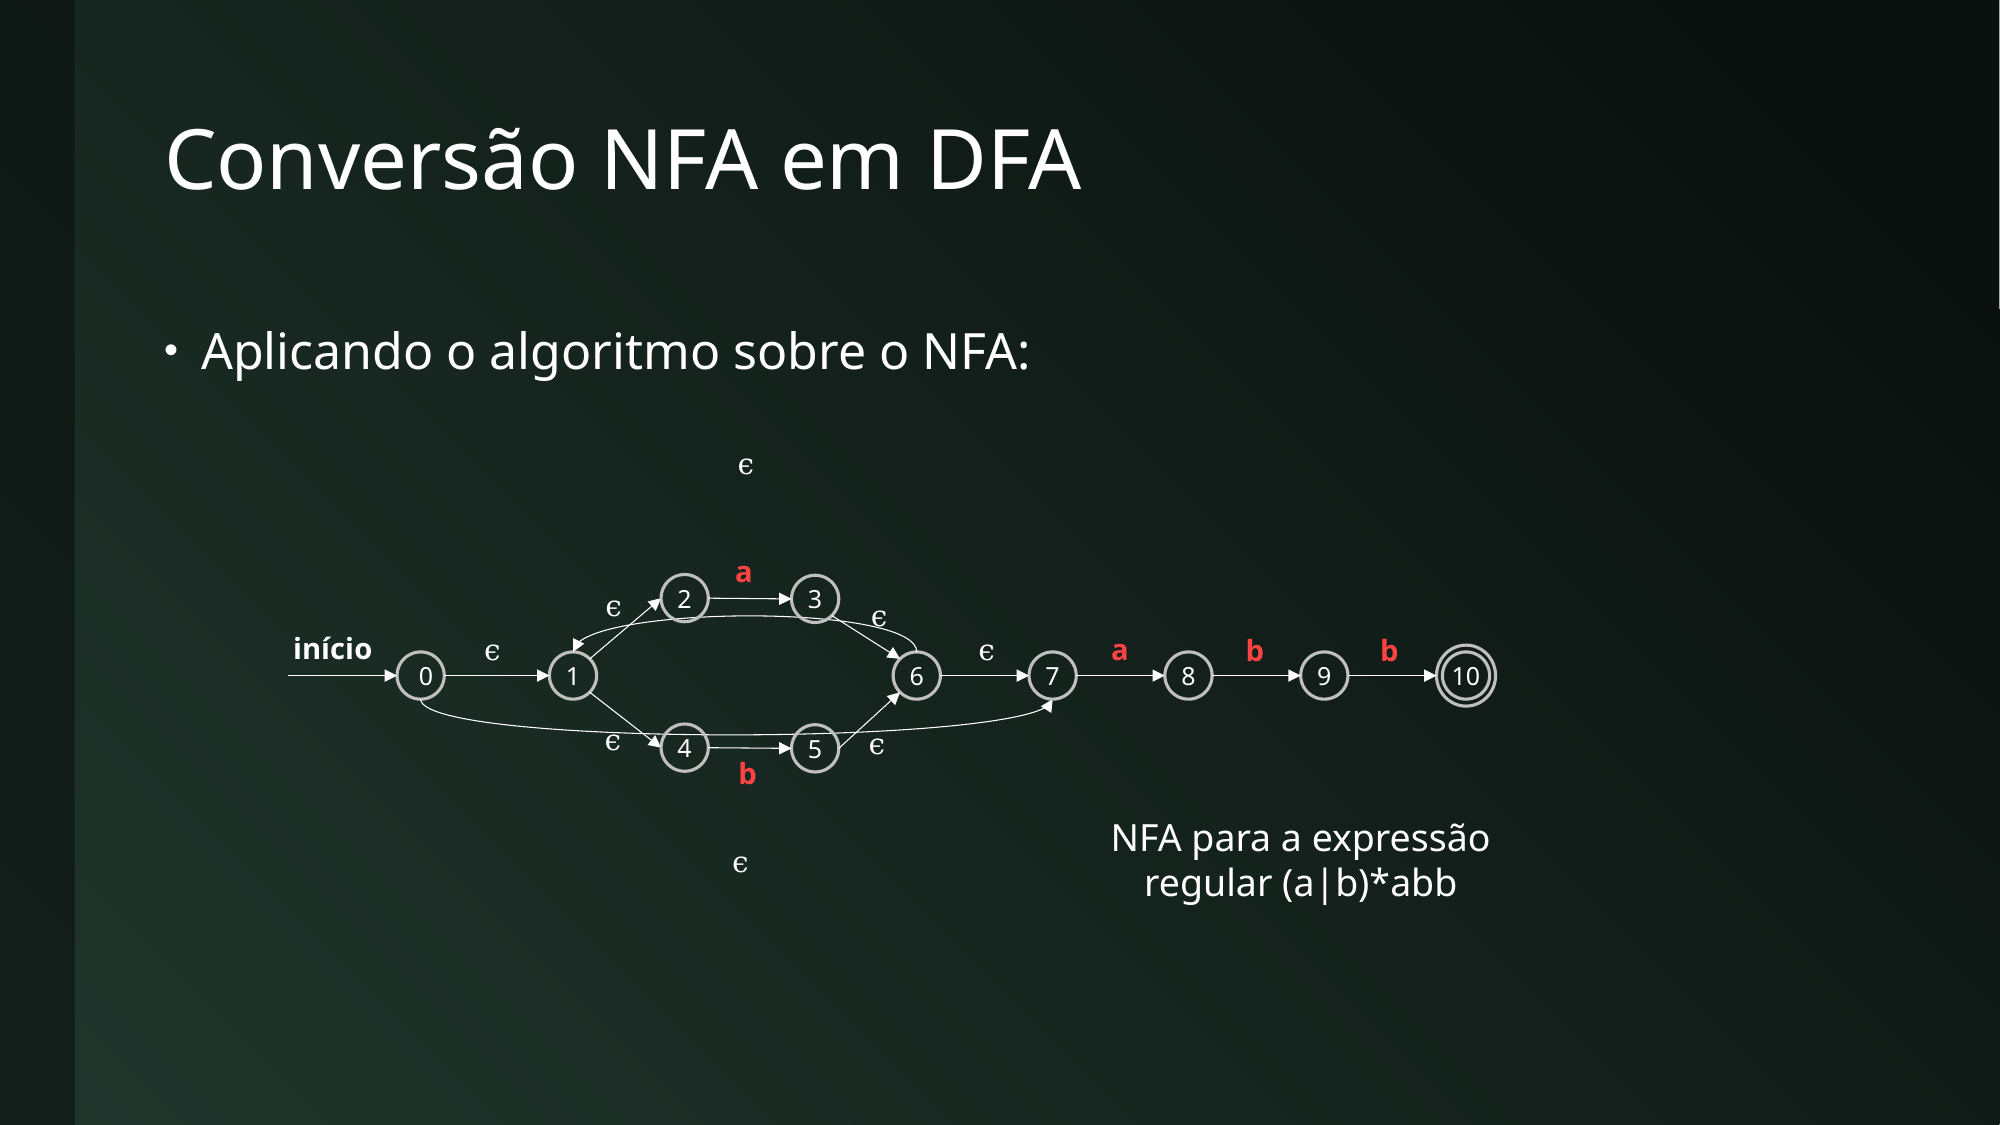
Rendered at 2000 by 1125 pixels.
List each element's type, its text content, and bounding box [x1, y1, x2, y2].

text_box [279, 438, 1496, 887]
title Conversão NFA em DFA [149, 62, 1898, 263]
text_box NFA para a expressão regular (a|b)*abb [1089, 806, 1512, 912]
list Aplicando o algoritmo sobre o NFA: [149, 299, 1898, 1025]
